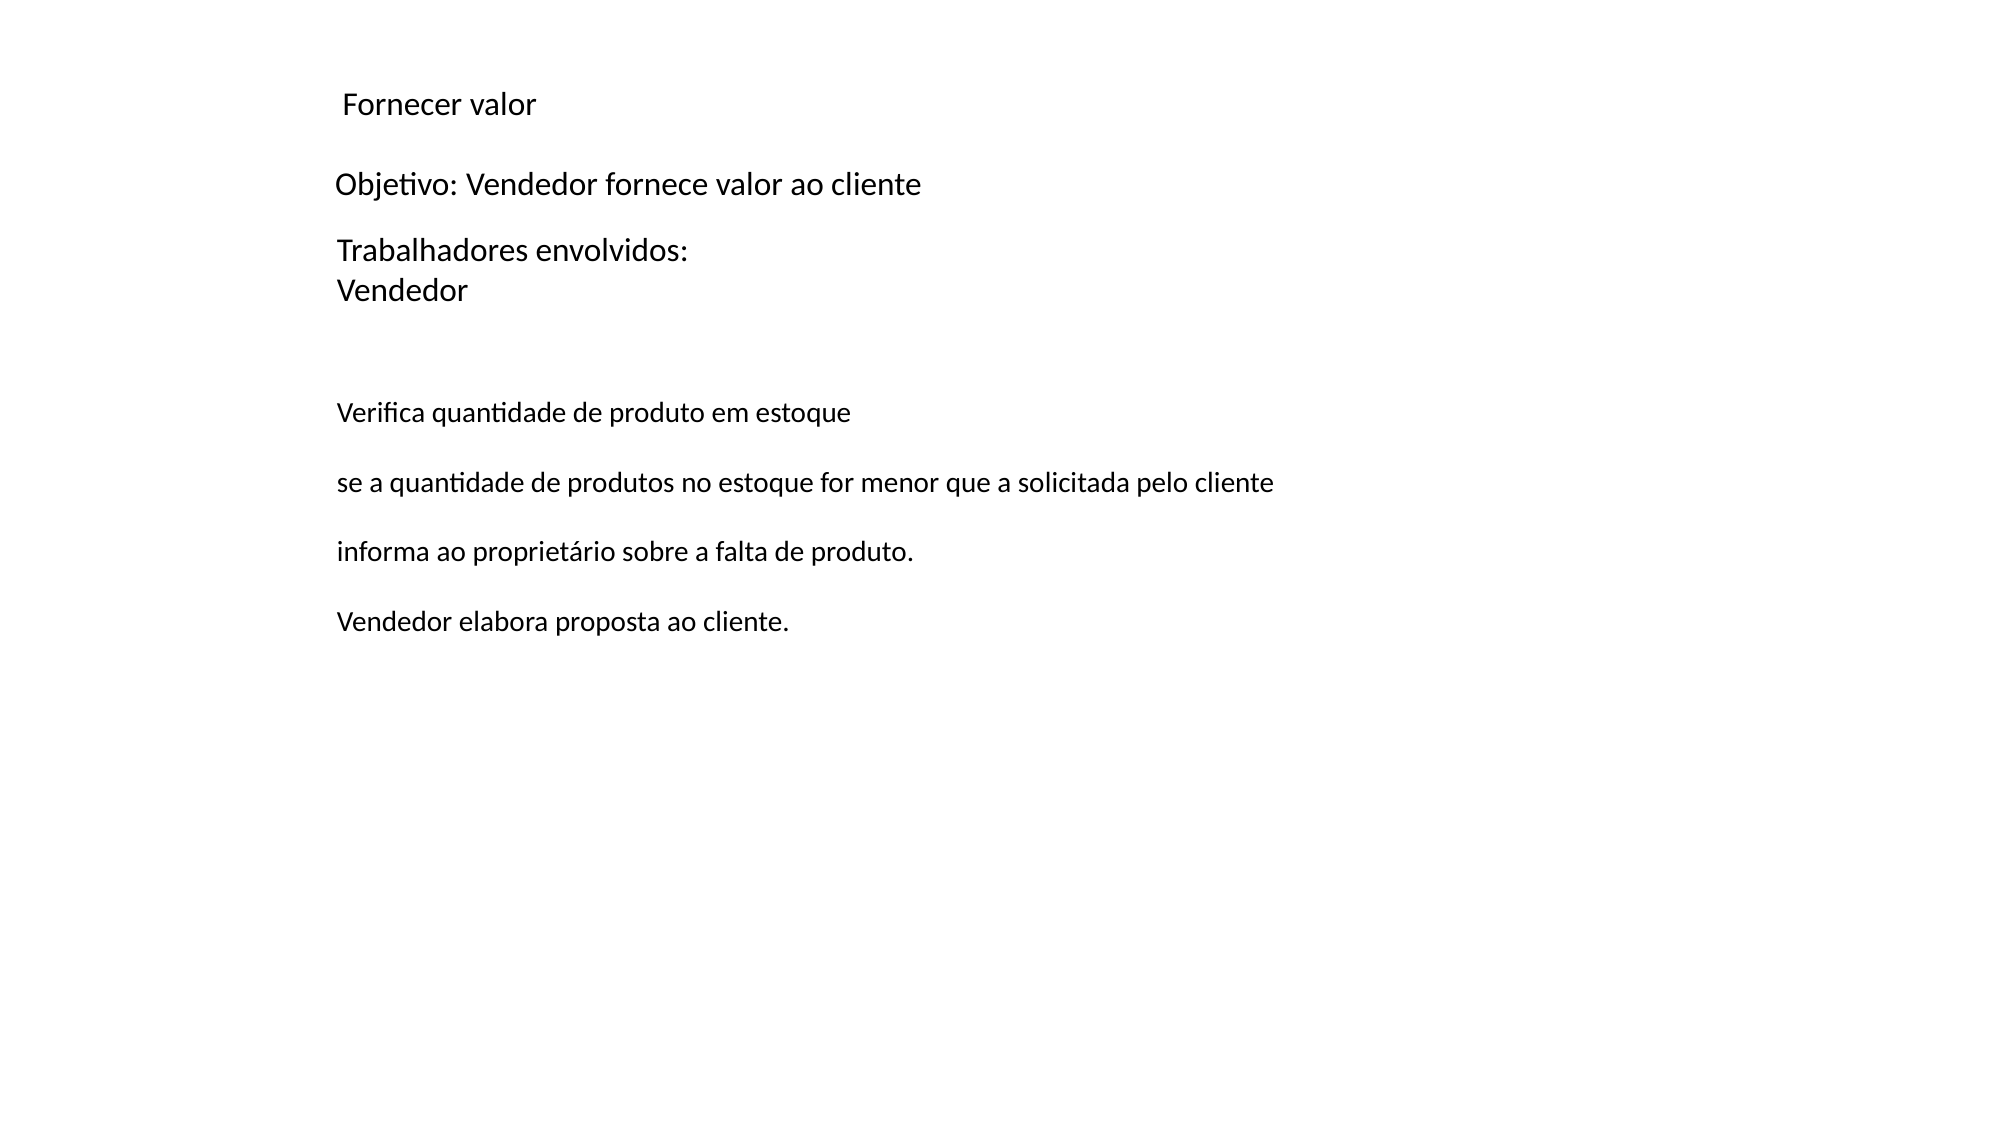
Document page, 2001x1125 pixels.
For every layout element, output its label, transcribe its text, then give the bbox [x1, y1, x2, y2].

text_box Fornecer valor Objetivo: Vendedor fornece valor ao cliente [320, 74, 945, 300]
text_box Trabalhadores envolvidos: Vendedor Verifica quantidade de produto em estoque se a quantidade de produtos no estoque for menor que a solicitada pelo cliente informa ao proprietário sobre a falta de produto. Vendedor elabora proposta ao cliente. [322, 180, 1290, 730]
